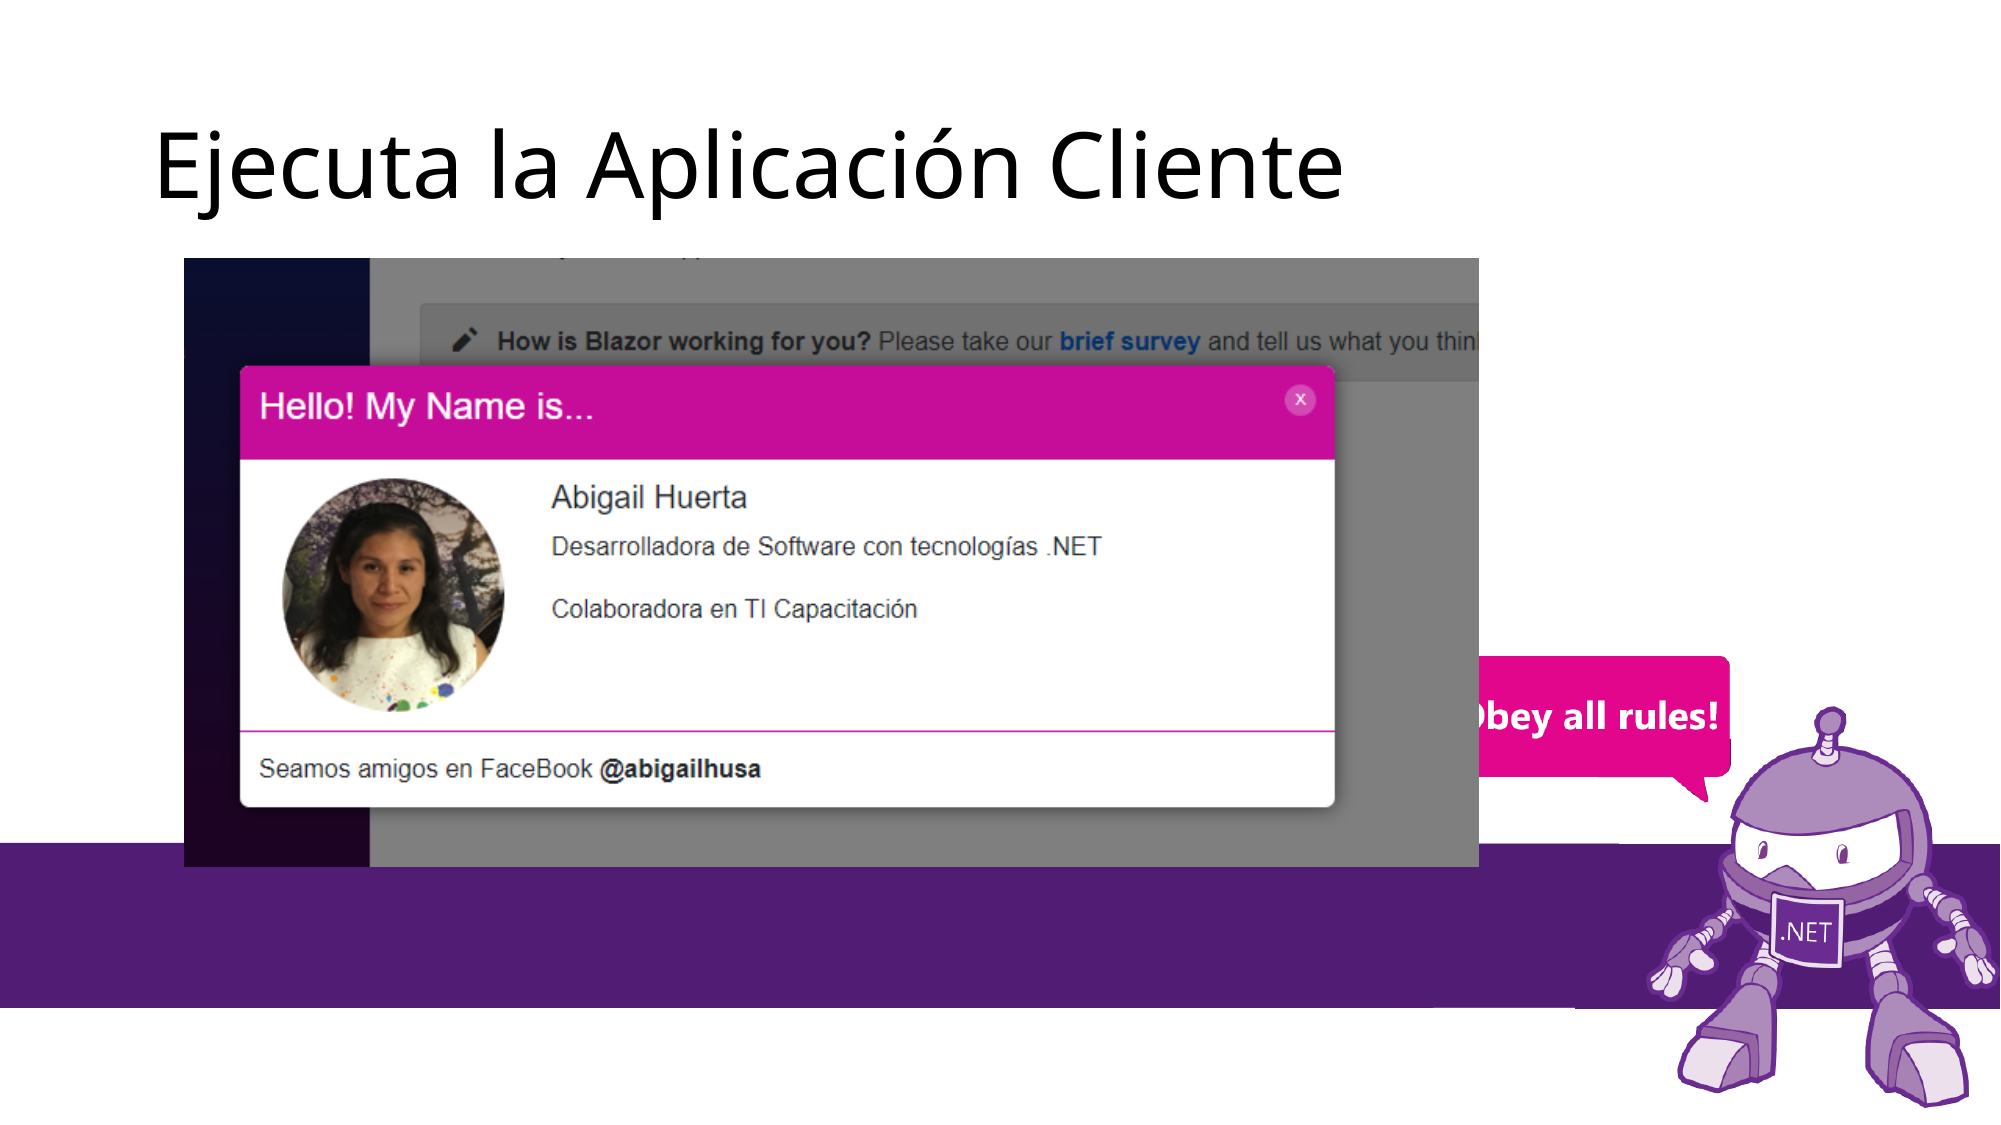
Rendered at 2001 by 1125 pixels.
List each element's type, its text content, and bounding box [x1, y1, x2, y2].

picture [184, 258, 2000, 1125]
title Ejecuta la Aplicación Cliente [137, 59, 1863, 278]
